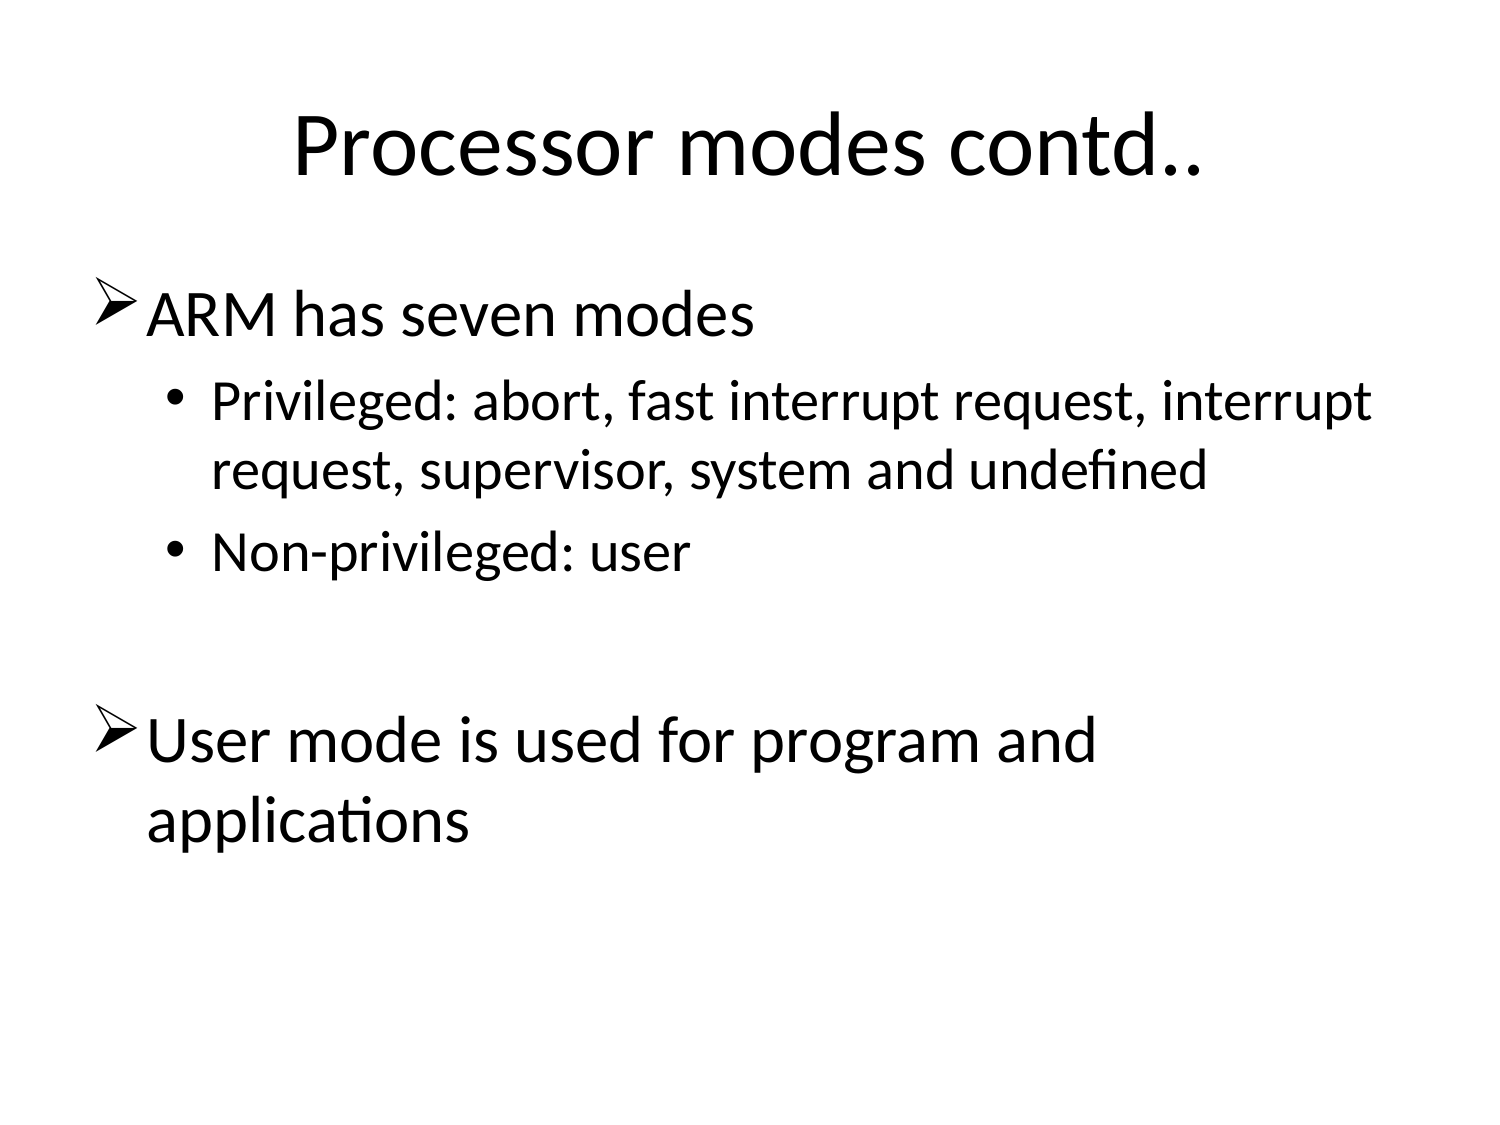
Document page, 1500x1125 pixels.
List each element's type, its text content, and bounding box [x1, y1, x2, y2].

title Processor modes contd.. [75, 45, 1425, 233]
list ARM has seven modes Privileged: abort, fast interrupt request, interrupt request, supervisor, system and undefined Non-privileged: user User mode is used for program and applications [75, 262, 1425, 1005]
